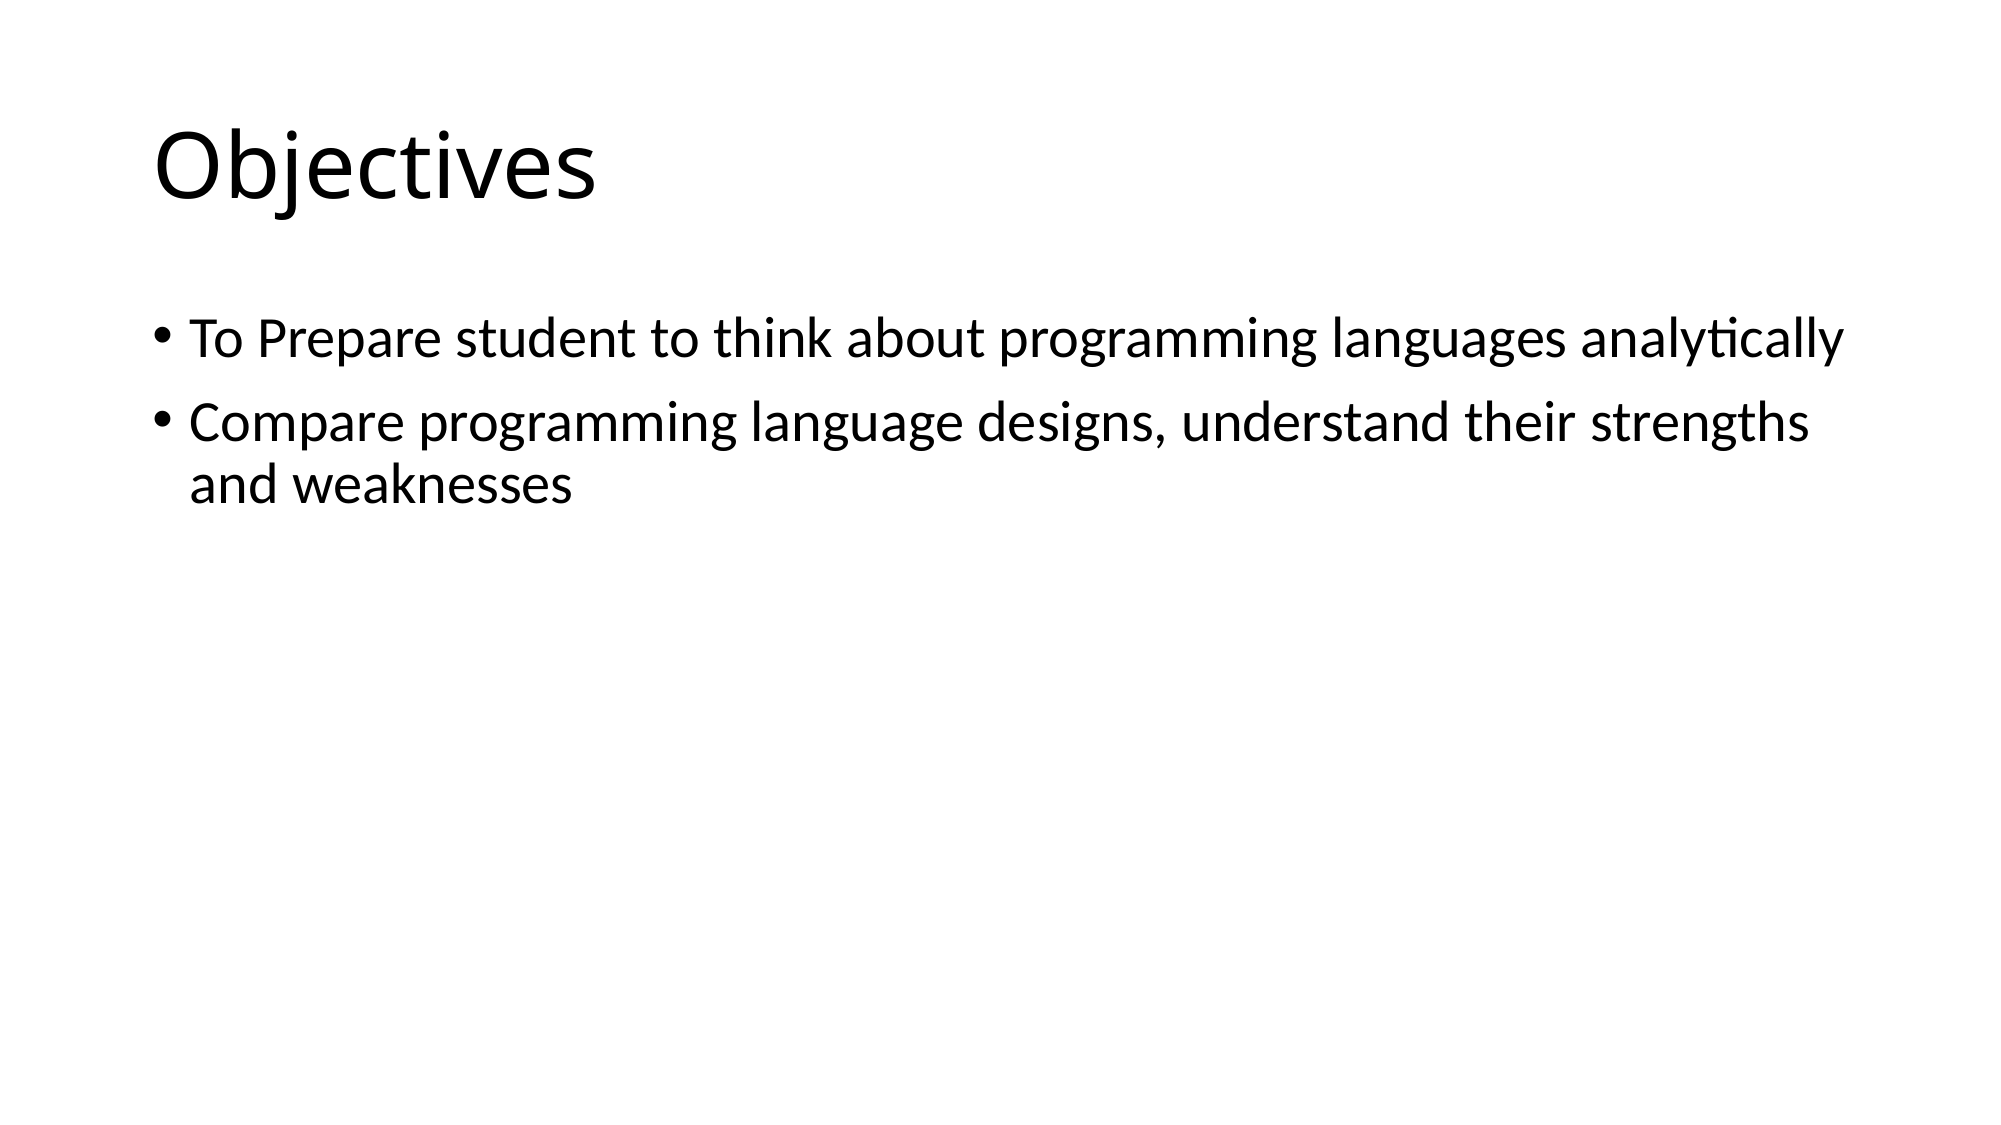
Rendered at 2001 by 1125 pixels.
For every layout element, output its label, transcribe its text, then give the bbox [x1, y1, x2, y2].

title Objectives [137, 59, 1863, 278]
list To Prepare student to think about programming languages analytically Compare programming language designs, understand their strengths and weaknesses [137, 299, 1863, 1014]
